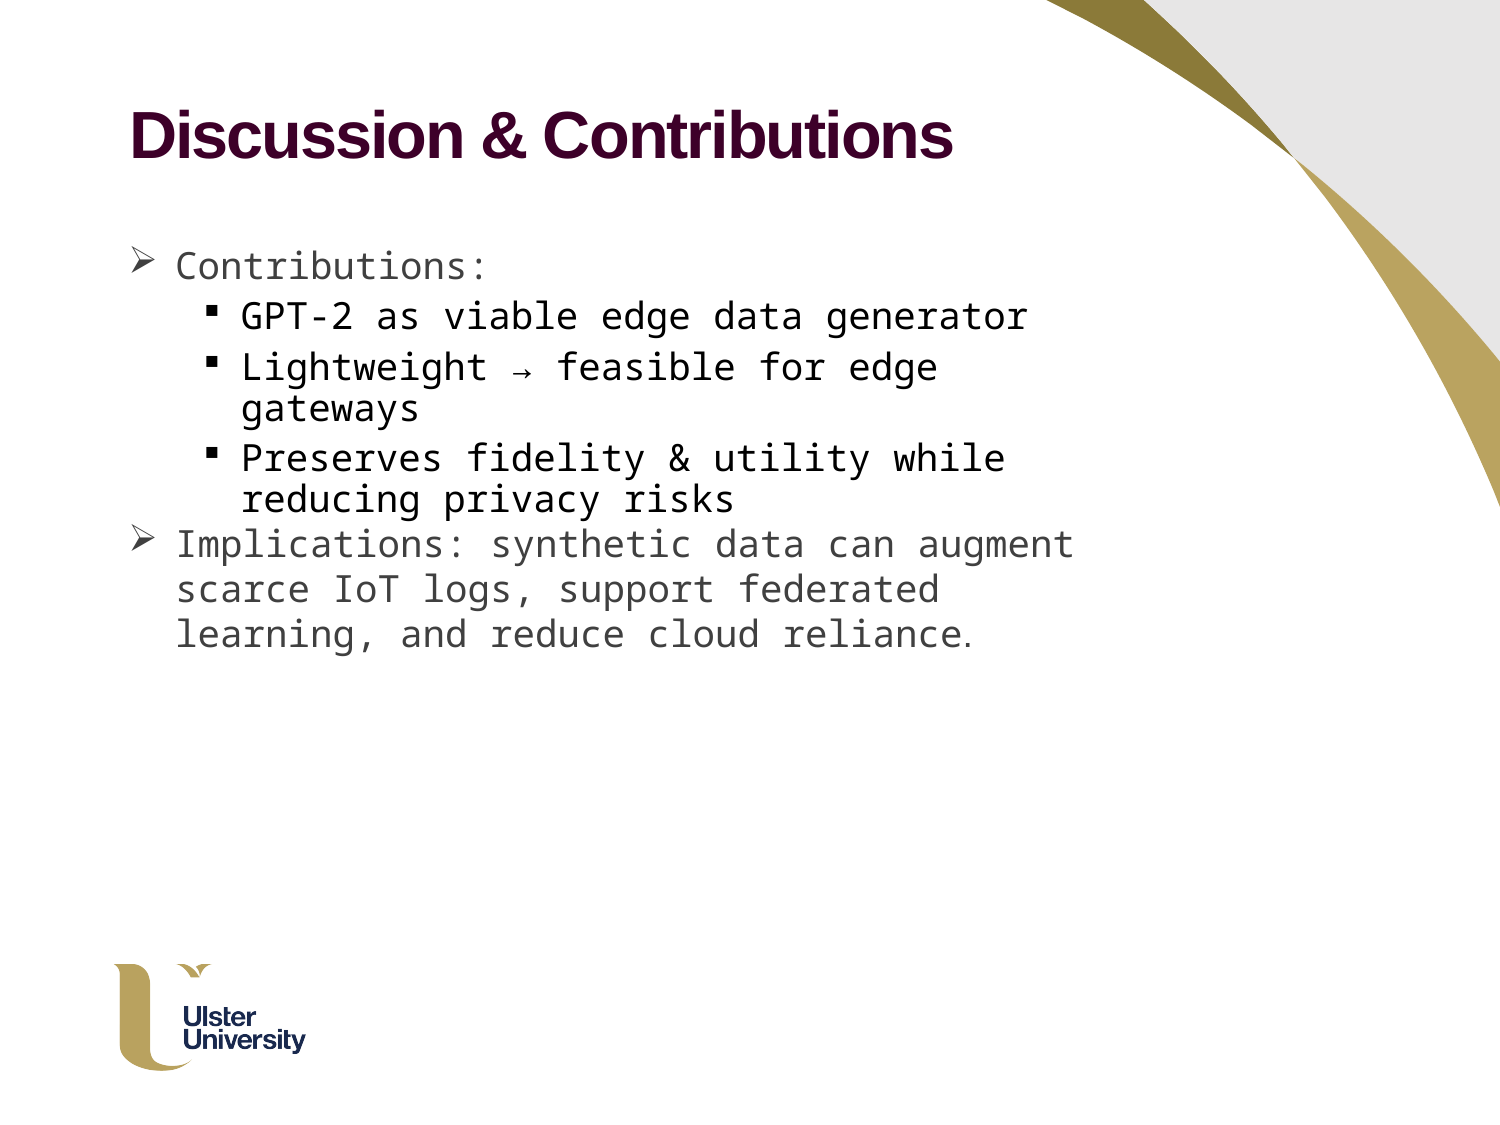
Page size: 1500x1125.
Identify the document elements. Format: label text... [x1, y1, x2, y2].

list Discussion & Contributions [114, 94, 1173, 173]
list Contributions: GPT-2 as viable edge data generator Lightweight → feasible for edge gateways Preserves fidelity & utility while reducing privacy risks Implications: synthetic data can augment scarce IoT logs, support federated learning, and reduce cloud reliance. [113, 234, 1098, 530]
picture [113, 964, 306, 1071]
